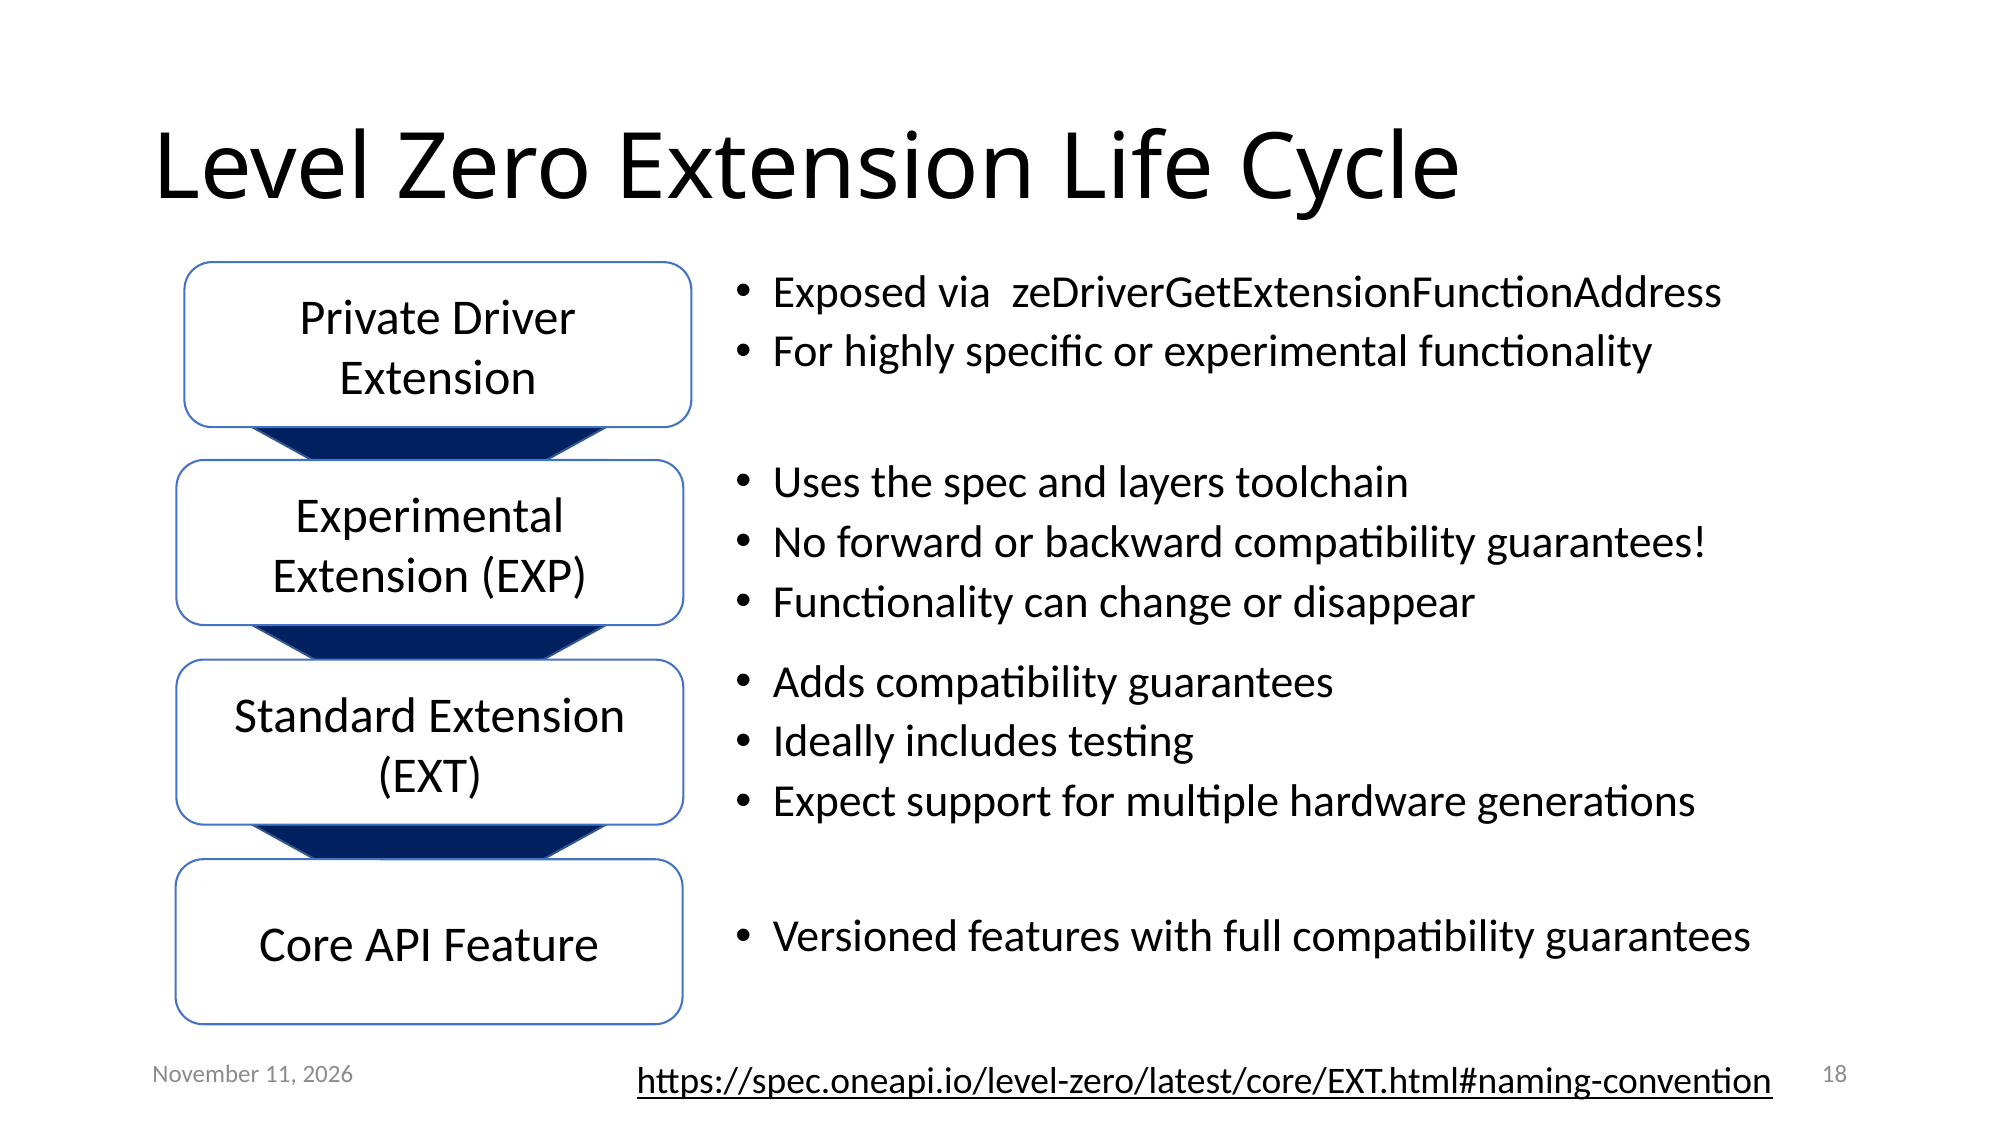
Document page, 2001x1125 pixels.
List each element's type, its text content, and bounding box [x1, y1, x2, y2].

text_box Adds compatibility guarantees Ideally includes testing Expect support for multiple hardware generations [720, 659, 1925, 826]
text_box Versioned features with full compatibility guarantees [720, 853, 1925, 1020]
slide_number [137, 1042, 588, 1103]
title Level Zero Extension Life Cycle [137, 59, 1863, 278]
text_box [253, 429, 605, 458]
slide_number 18 [1412, 1042, 1863, 1103]
text_box Uses the spec and layers toolchain No forward or backward compatibility guarantees! Functionality can change or disappear [720, 459, 1925, 626]
text_box Private Driver Extension [183, 261, 693, 429]
text_box Standard Extension (EXT) [175, 658, 685, 826]
text_box Experimental Extension (EXP) [175, 458, 685, 627]
text_box https://spec.oneapi.io/level-zero/latest/core/EXT.html#naming-convention [617, 1048, 1788, 1109]
text_box [252, 826, 606, 858]
text_box [253, 627, 605, 658]
text_box Core API Feature [174, 858, 684, 1026]
text_box Exposed via zeDriverGetExtensionFunctionAddress For highly specific or experimental functionality [720, 261, 1925, 428]
